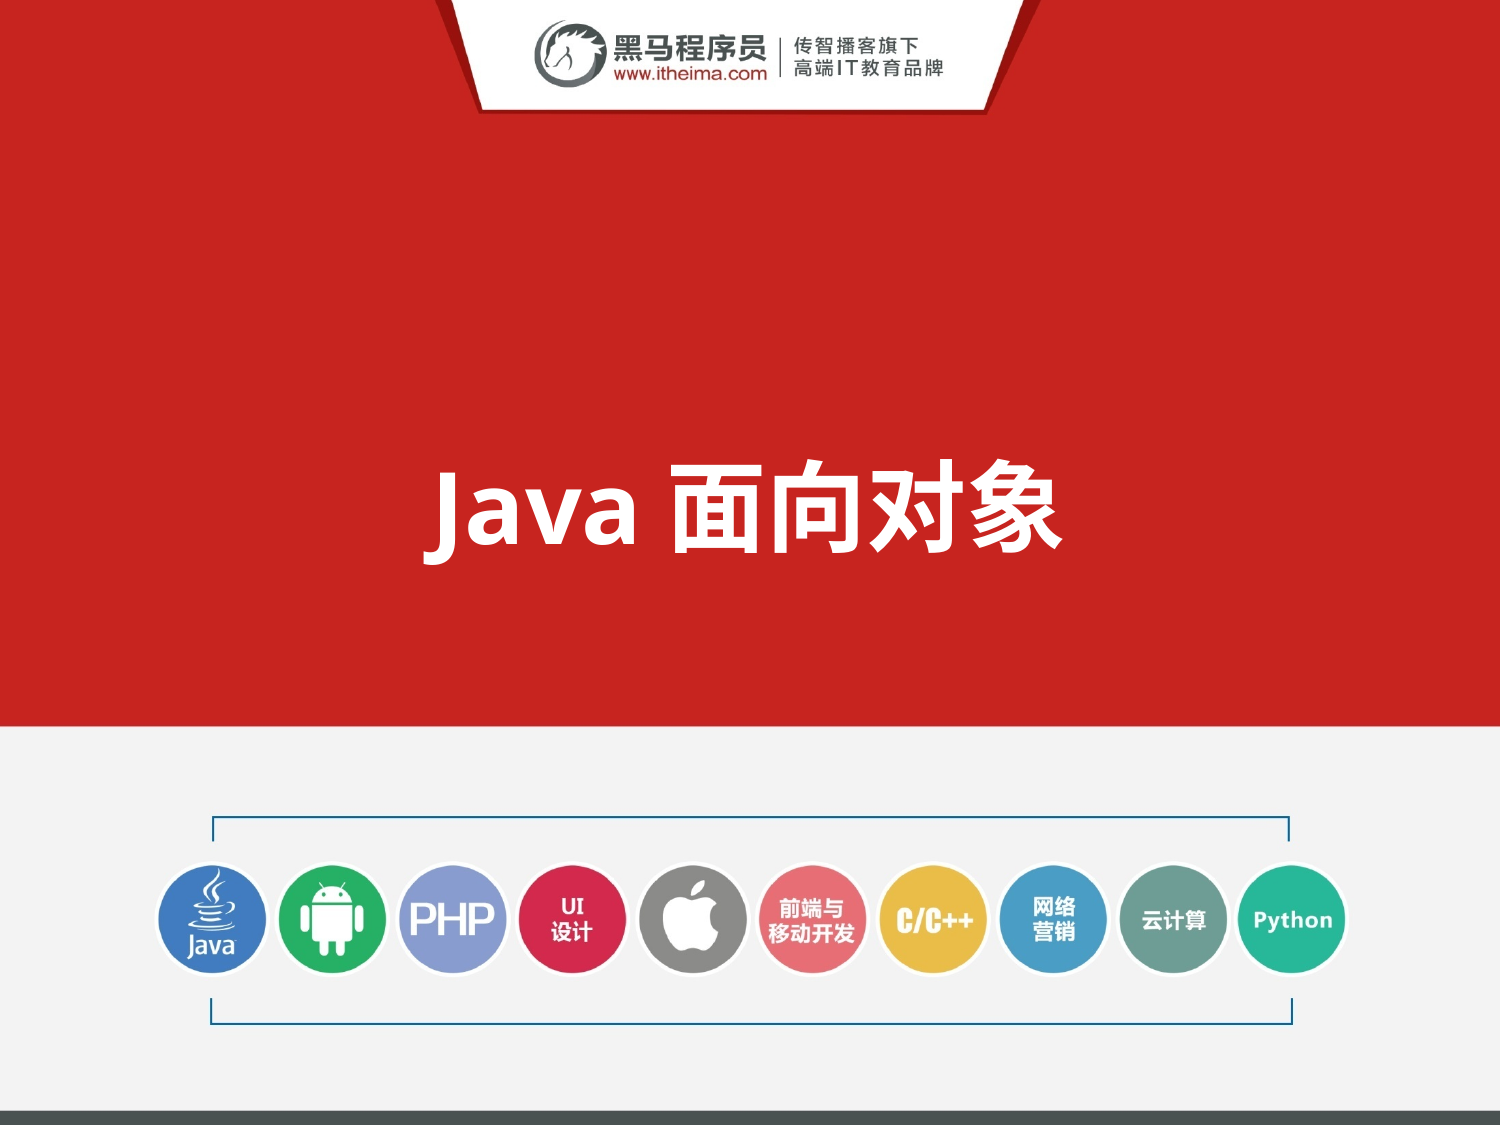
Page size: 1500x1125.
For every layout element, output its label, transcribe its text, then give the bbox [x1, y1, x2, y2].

picture [0, 0, 1500, 1125]
text_box Java面向对象 [416, 437, 1082, 572]
